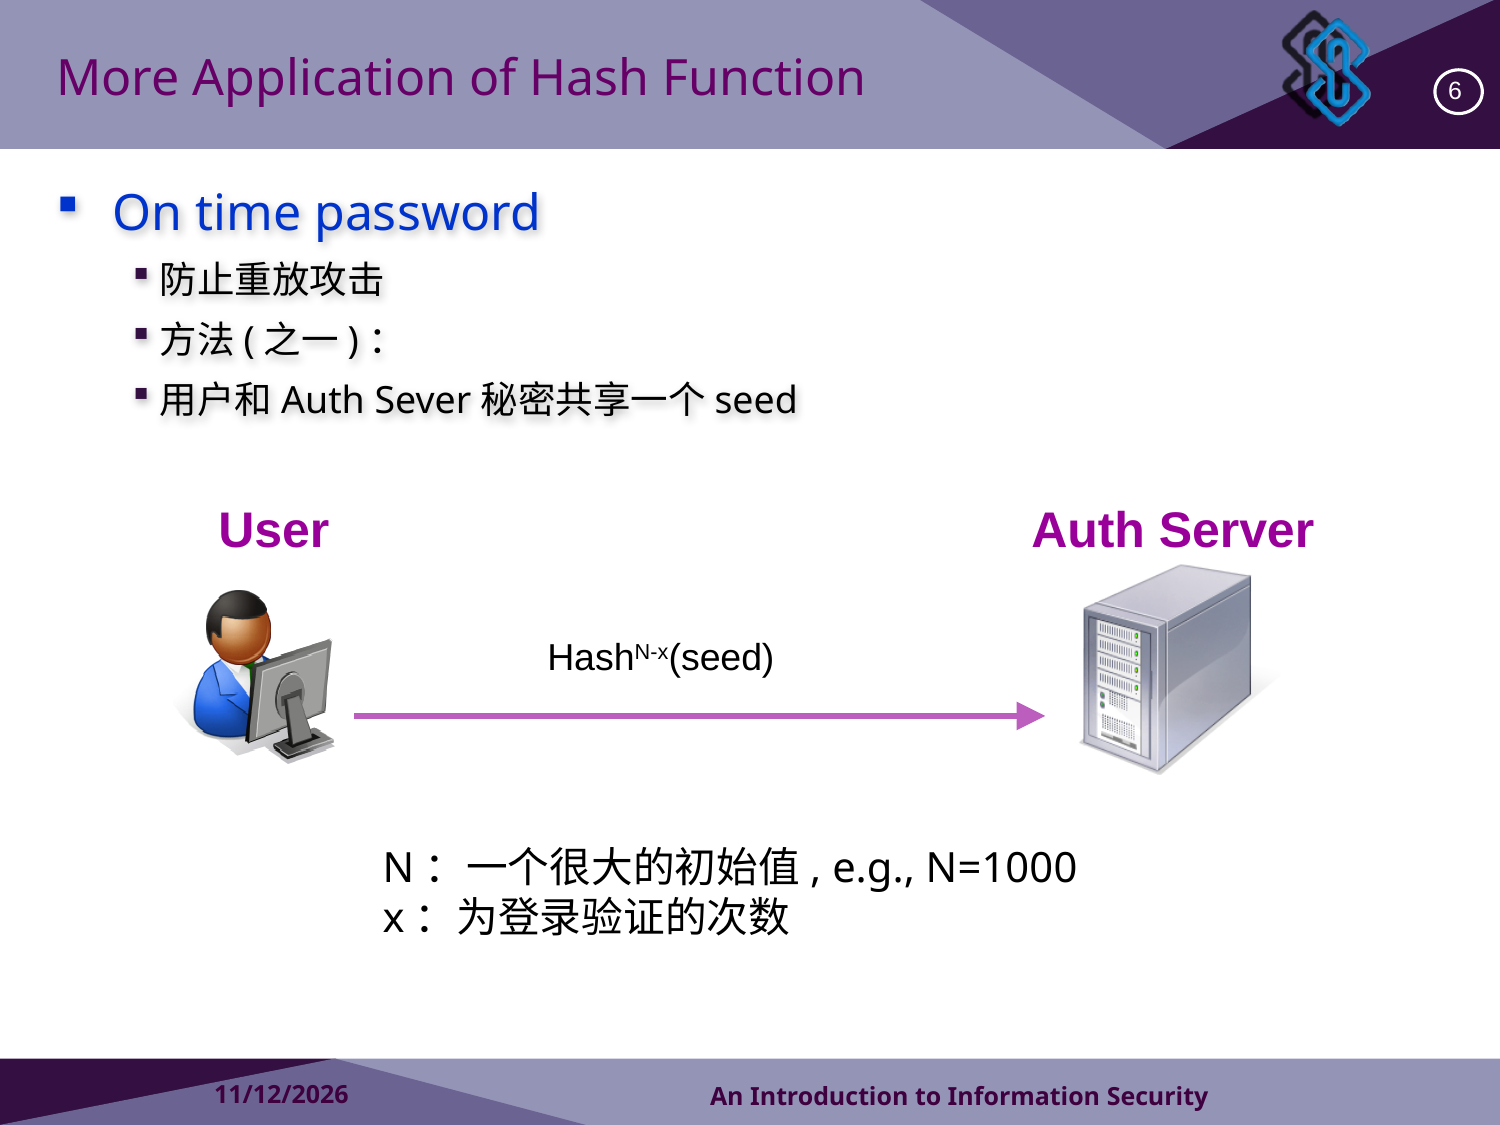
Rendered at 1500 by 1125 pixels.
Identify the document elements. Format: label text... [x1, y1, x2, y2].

list On time password 防止重放攻击 方法(之一)： 用户和Auth Sever秘密共享一个seed [41, 160, 1471, 1047]
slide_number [199, 1073, 550, 1118]
text_box N：一个很大的初始值, e.g., N=1000 x：为登录验证的次数 [367, 833, 1093, 949]
slide_number 6 [1433, 68, 1484, 116]
picture [173, 580, 343, 771]
footer An Introduction to Information Security [695, 1073, 1412, 1118]
text_box Auth Server [1092, 503, 1254, 553]
picture [1268, 10, 1387, 129]
text_box User [193, 503, 355, 553]
picture [1068, 562, 1282, 776]
text_box HashN-x(seed) [532, 625, 852, 686]
title More Application of Hash Function [41, 31, 999, 121]
